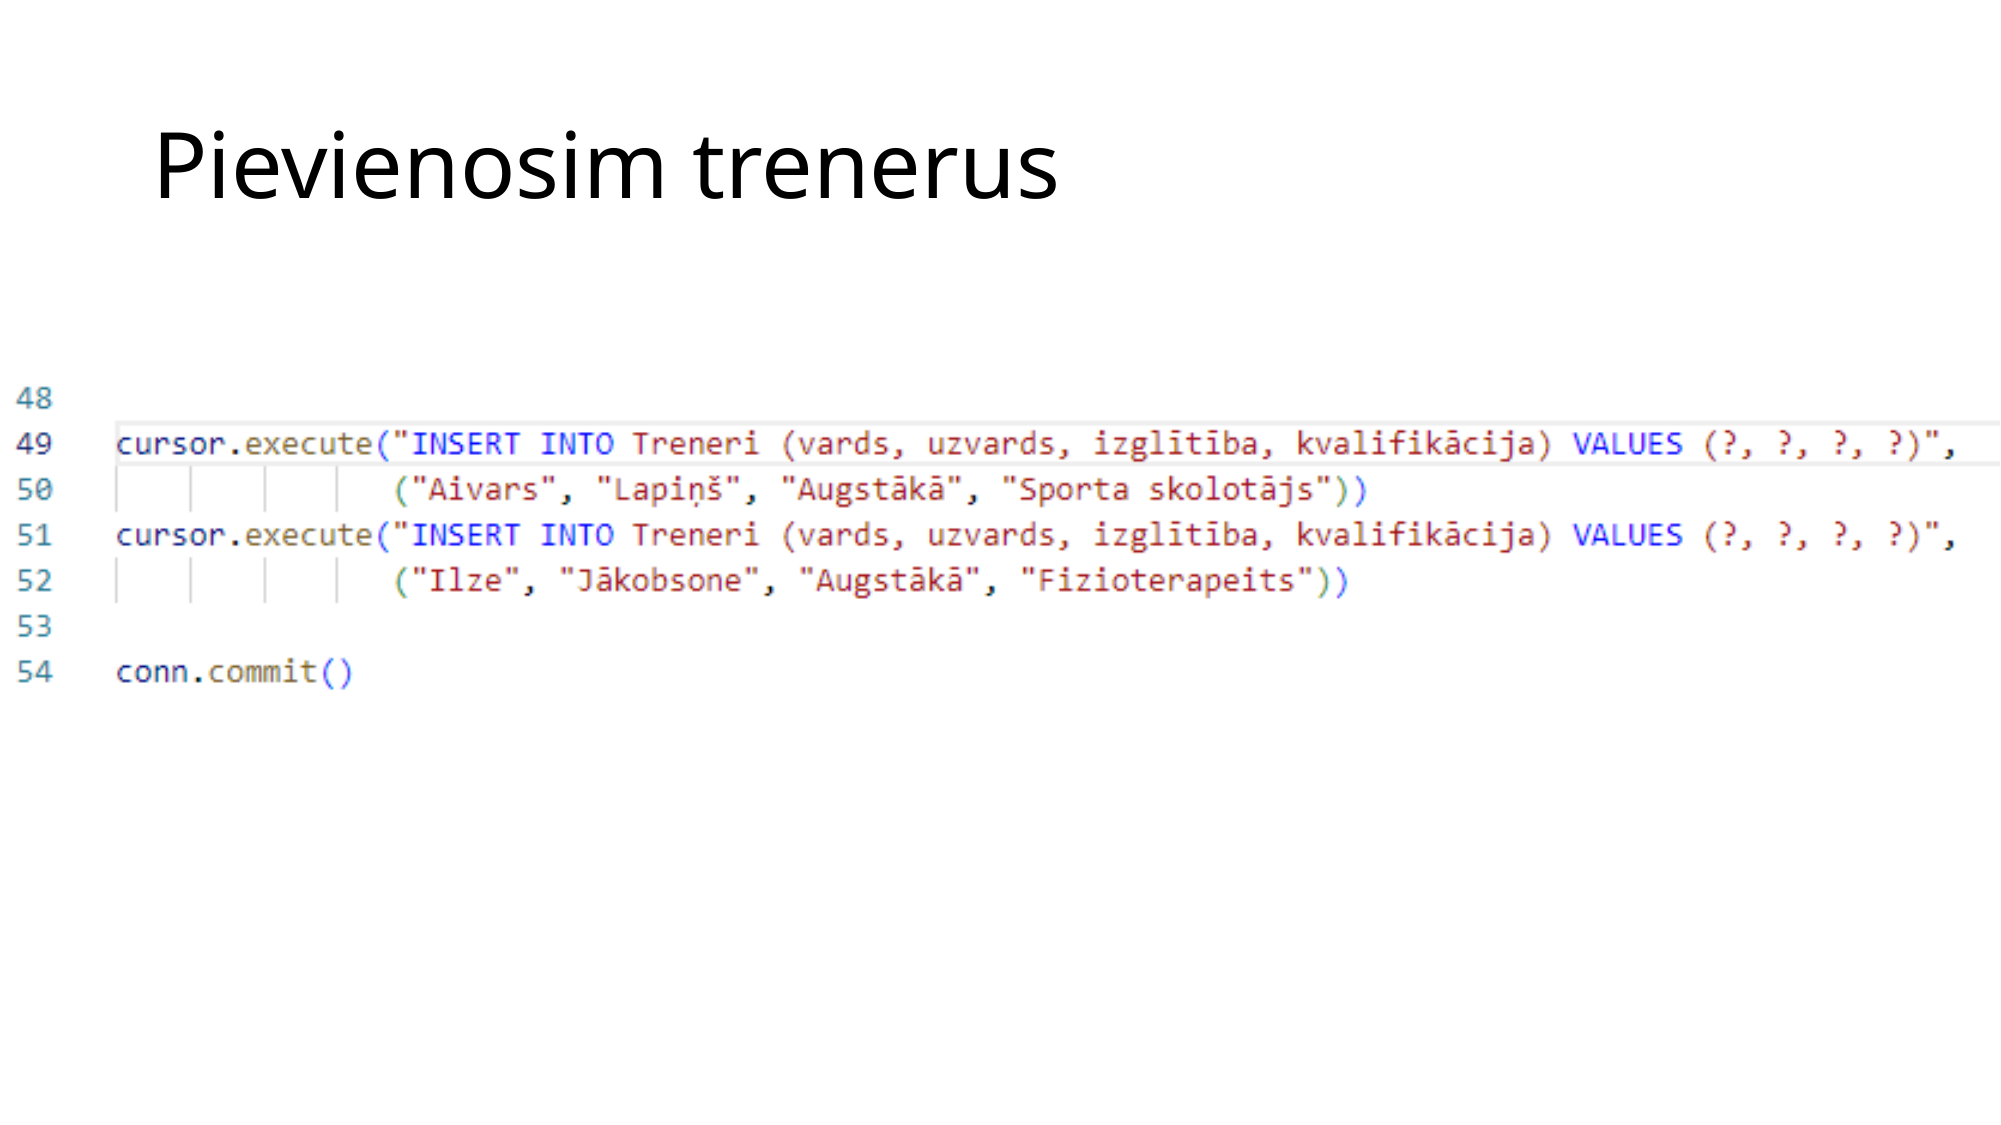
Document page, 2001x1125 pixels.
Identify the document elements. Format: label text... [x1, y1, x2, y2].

title Pievienosim trenerus [137, 59, 1863, 278]
picture [0, 383, 2000, 750]
